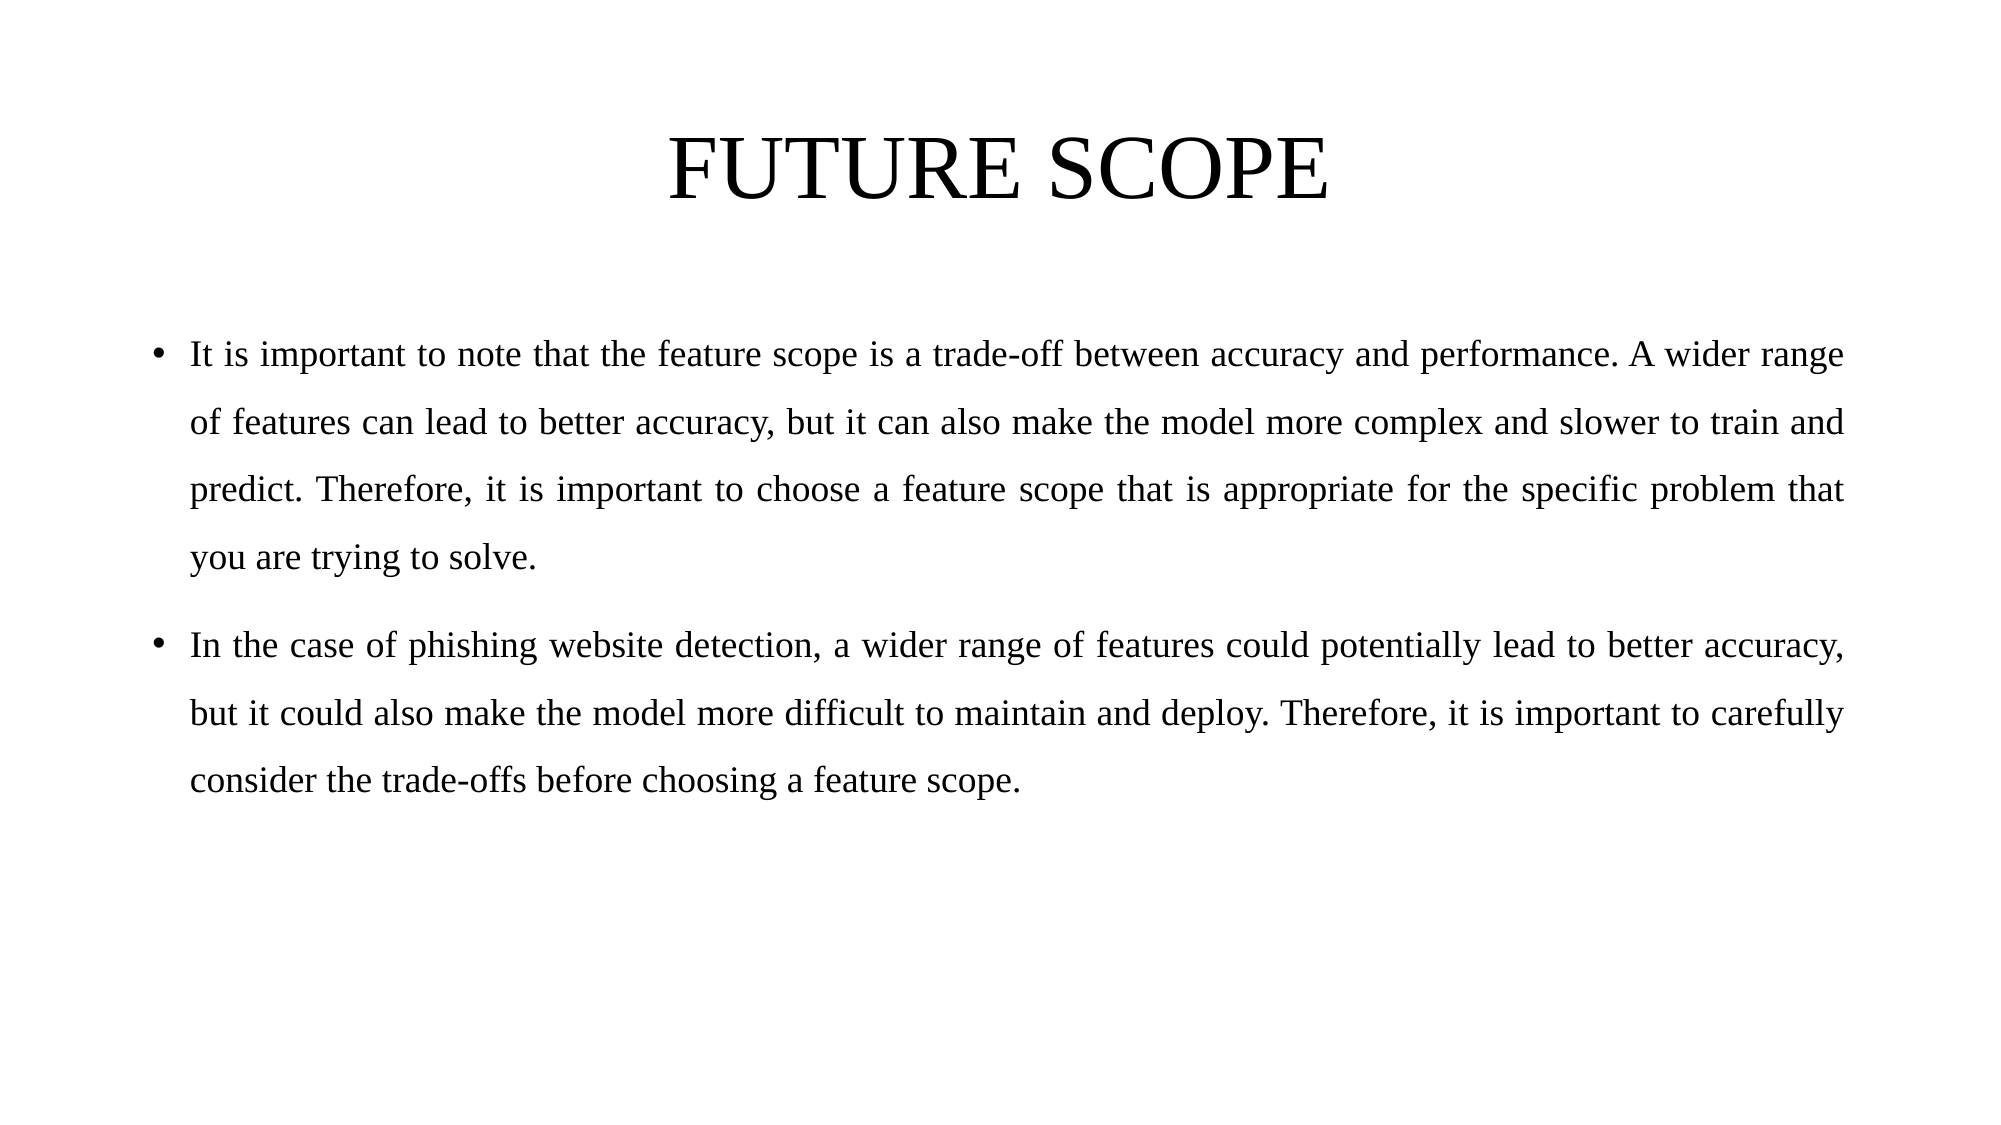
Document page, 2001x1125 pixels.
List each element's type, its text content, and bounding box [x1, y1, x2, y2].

list It is important to note that the feature scope is a trade-off between accuracy and performance. A wider range of features can lead to better accuracy, but it can also make the model more complex and slower to train and predict. Therefore, it is important to choose a feature scope that is appropriate for the specific problem that you are trying to solve. In the case of phishing website detection, a wider range of features could potentially lead to better accuracy, but it could also make the model more difficult to maintain and deploy. Therefore, it is important to carefully consider the trade-offs before choosing a feature scope. [137, 299, 1863, 953]
title FUTURE SCOPE [137, 59, 1863, 278]
